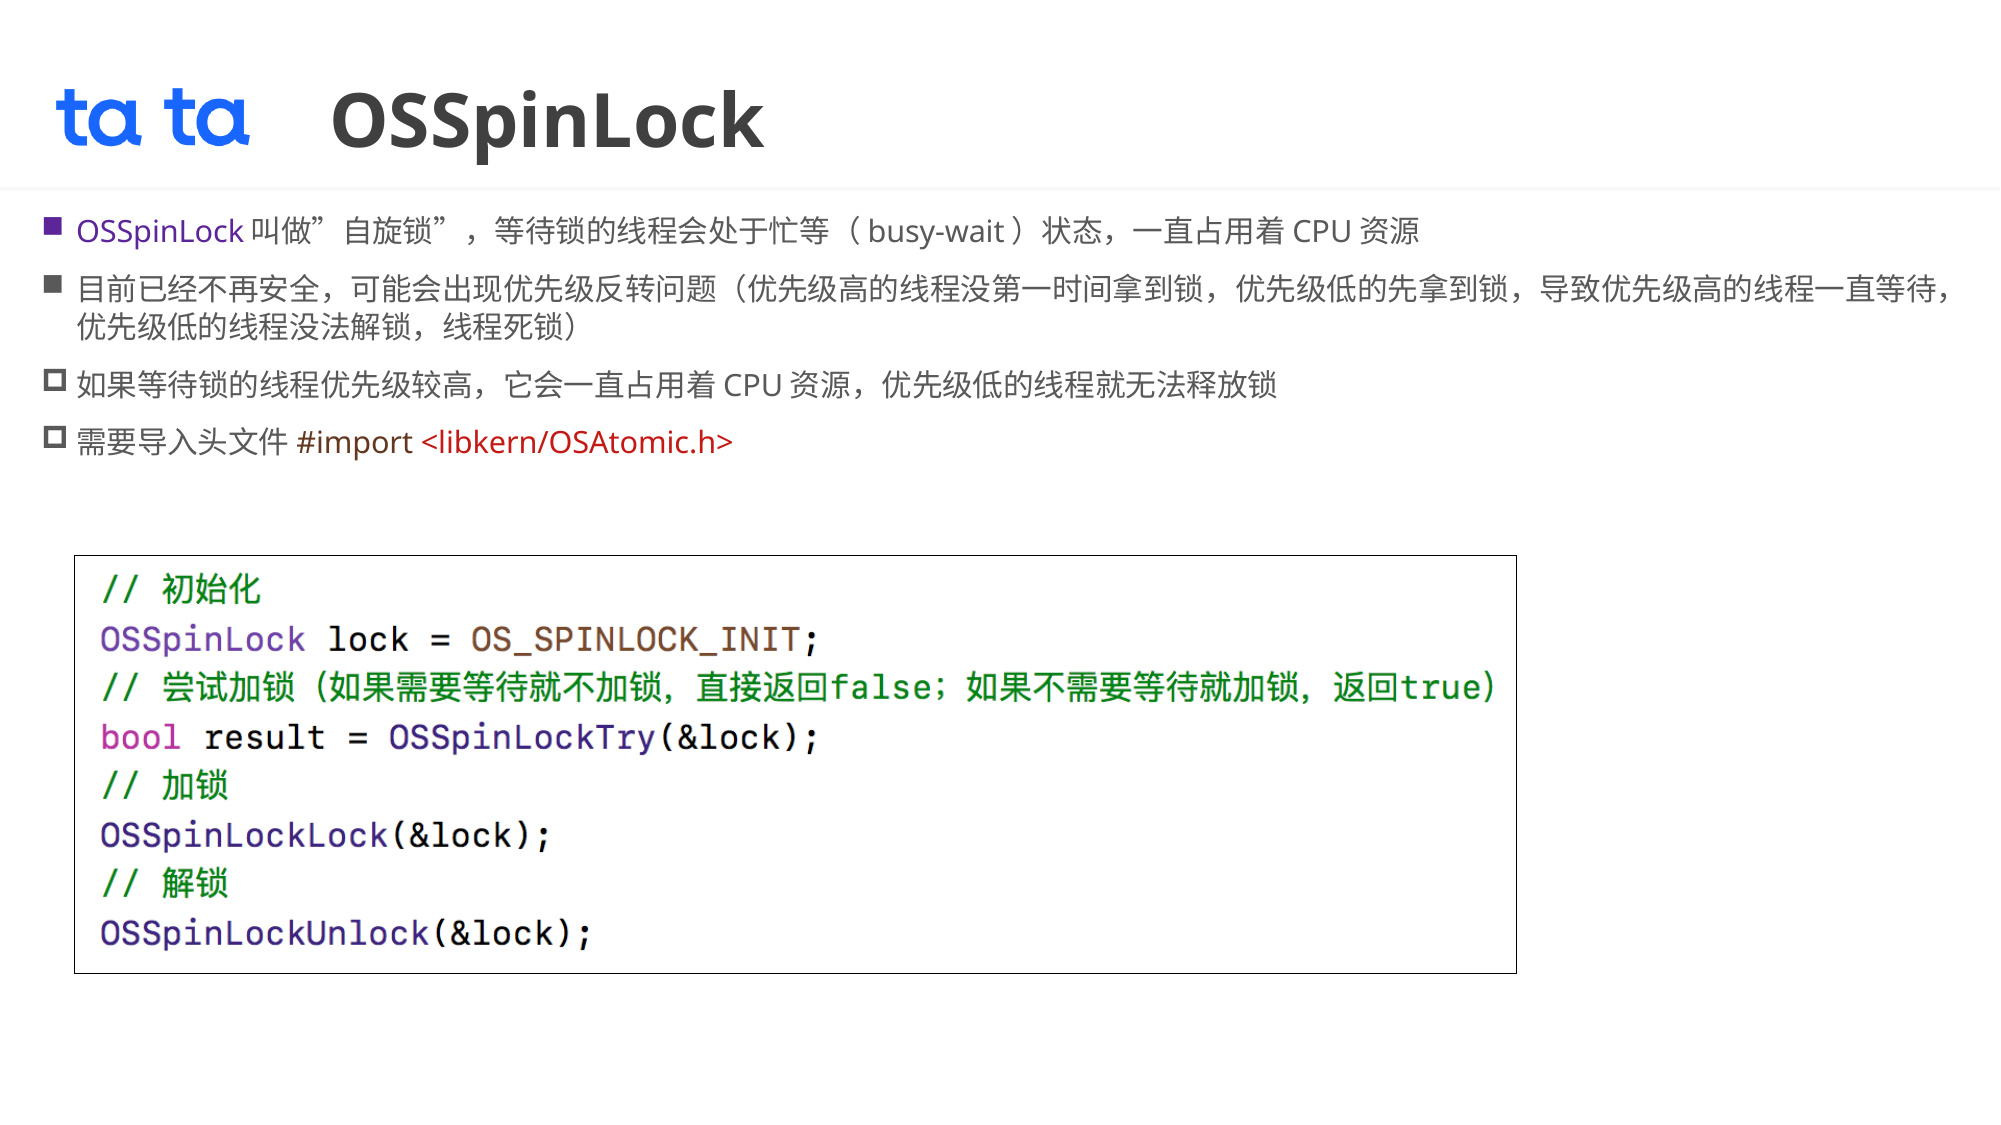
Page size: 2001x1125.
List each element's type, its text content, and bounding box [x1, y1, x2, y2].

picture [74, 555, 1517, 974]
picture [153, 64, 260, 172]
title OSSpinLock [314, 64, 1968, 182]
picture [45, 65, 152, 172]
list OSSpinLock叫做”自旋锁”，等待锁的线程会处于忙等（busy-wait）状态，一直占用着CPU资源 目前已经不再安全，可能会出现优先级反转问题（优先级高的线程没第一时间拿到锁，优先级低的先拿到锁，导致优先级高的线程一直等待，优先级低的线程没法解锁，线程死锁） 如果等待锁的线程优先级较高，它会一直占用着CPU资源，优先级低的线程就无法释放锁 需要导入头文件#import <libkern/OSAtomic.h> [26, 203, 1974, 470]
